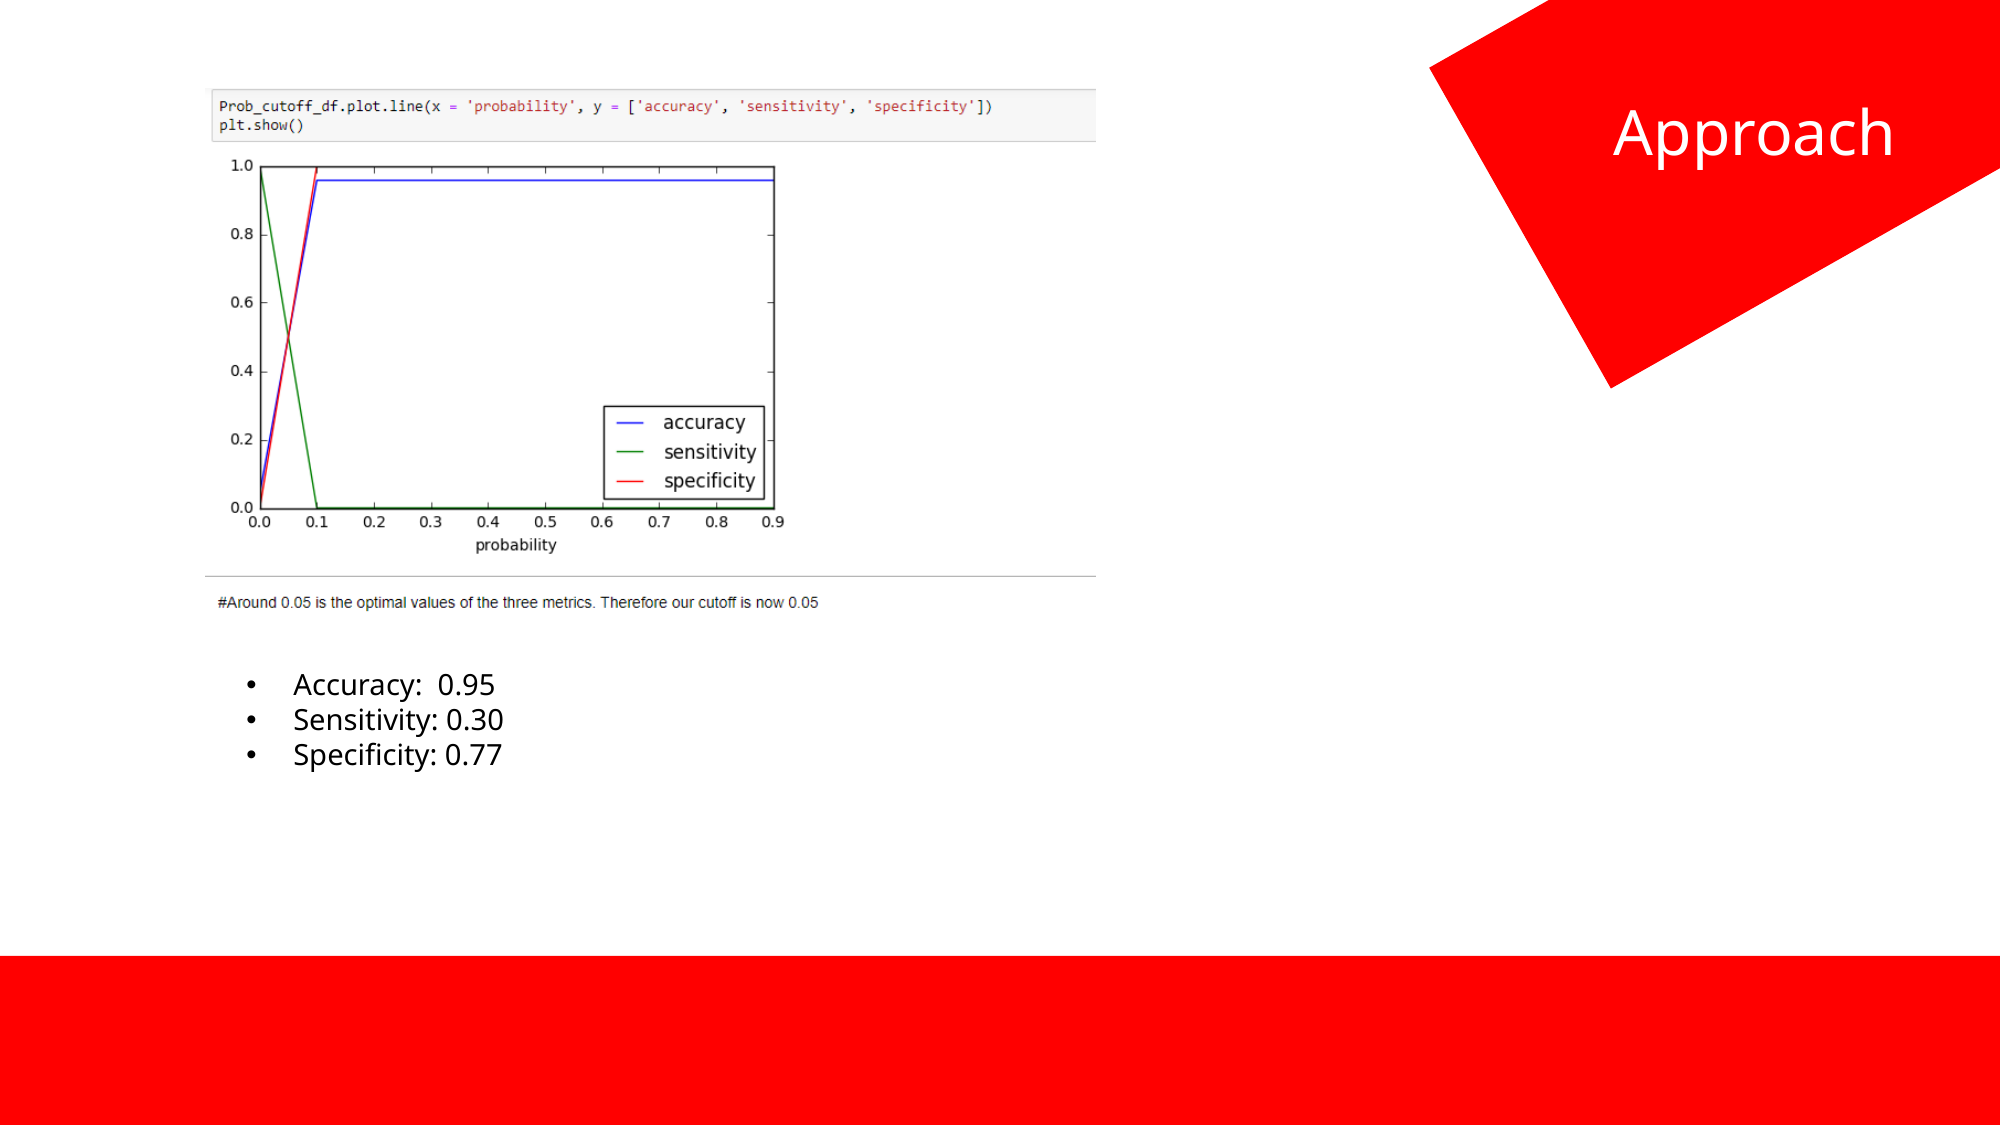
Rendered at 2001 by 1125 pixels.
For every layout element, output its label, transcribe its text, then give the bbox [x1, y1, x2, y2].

text_box Approach [1564, 85, 1946, 175]
text_box [1427, 0, 2000, 390]
text_box [0, 955, 2000, 1125]
picture [205, 88, 1096, 620]
text_box Accuracy: 0.95 Sensitivity: 0.30 Specificity: 0.77 [156, 64, 1371, 849]
